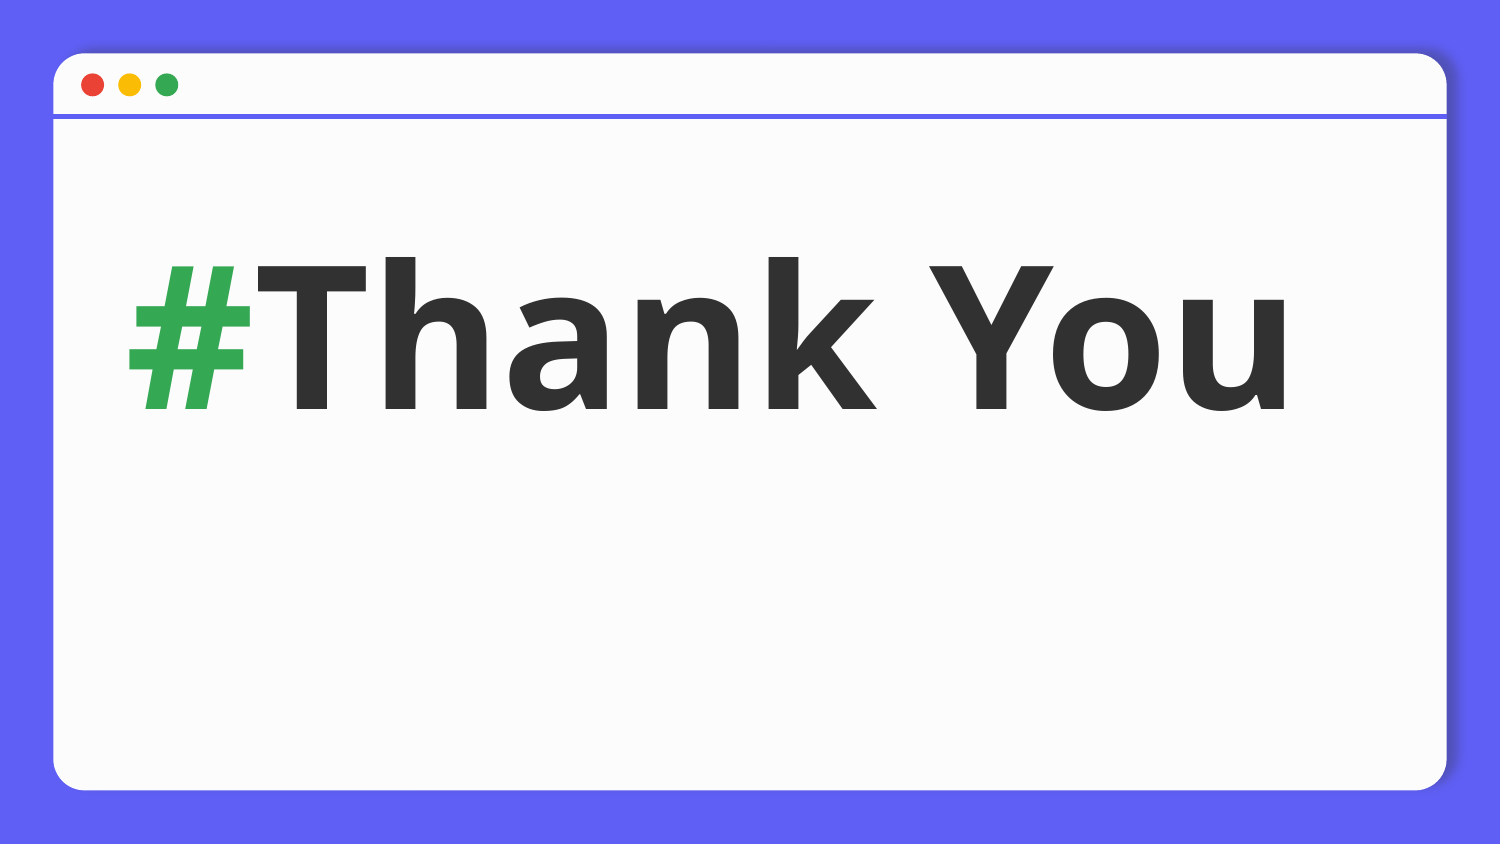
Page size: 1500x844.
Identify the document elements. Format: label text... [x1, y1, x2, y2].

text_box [80, 73, 179, 97]
title #Thank You [105, 240, 1372, 338]
